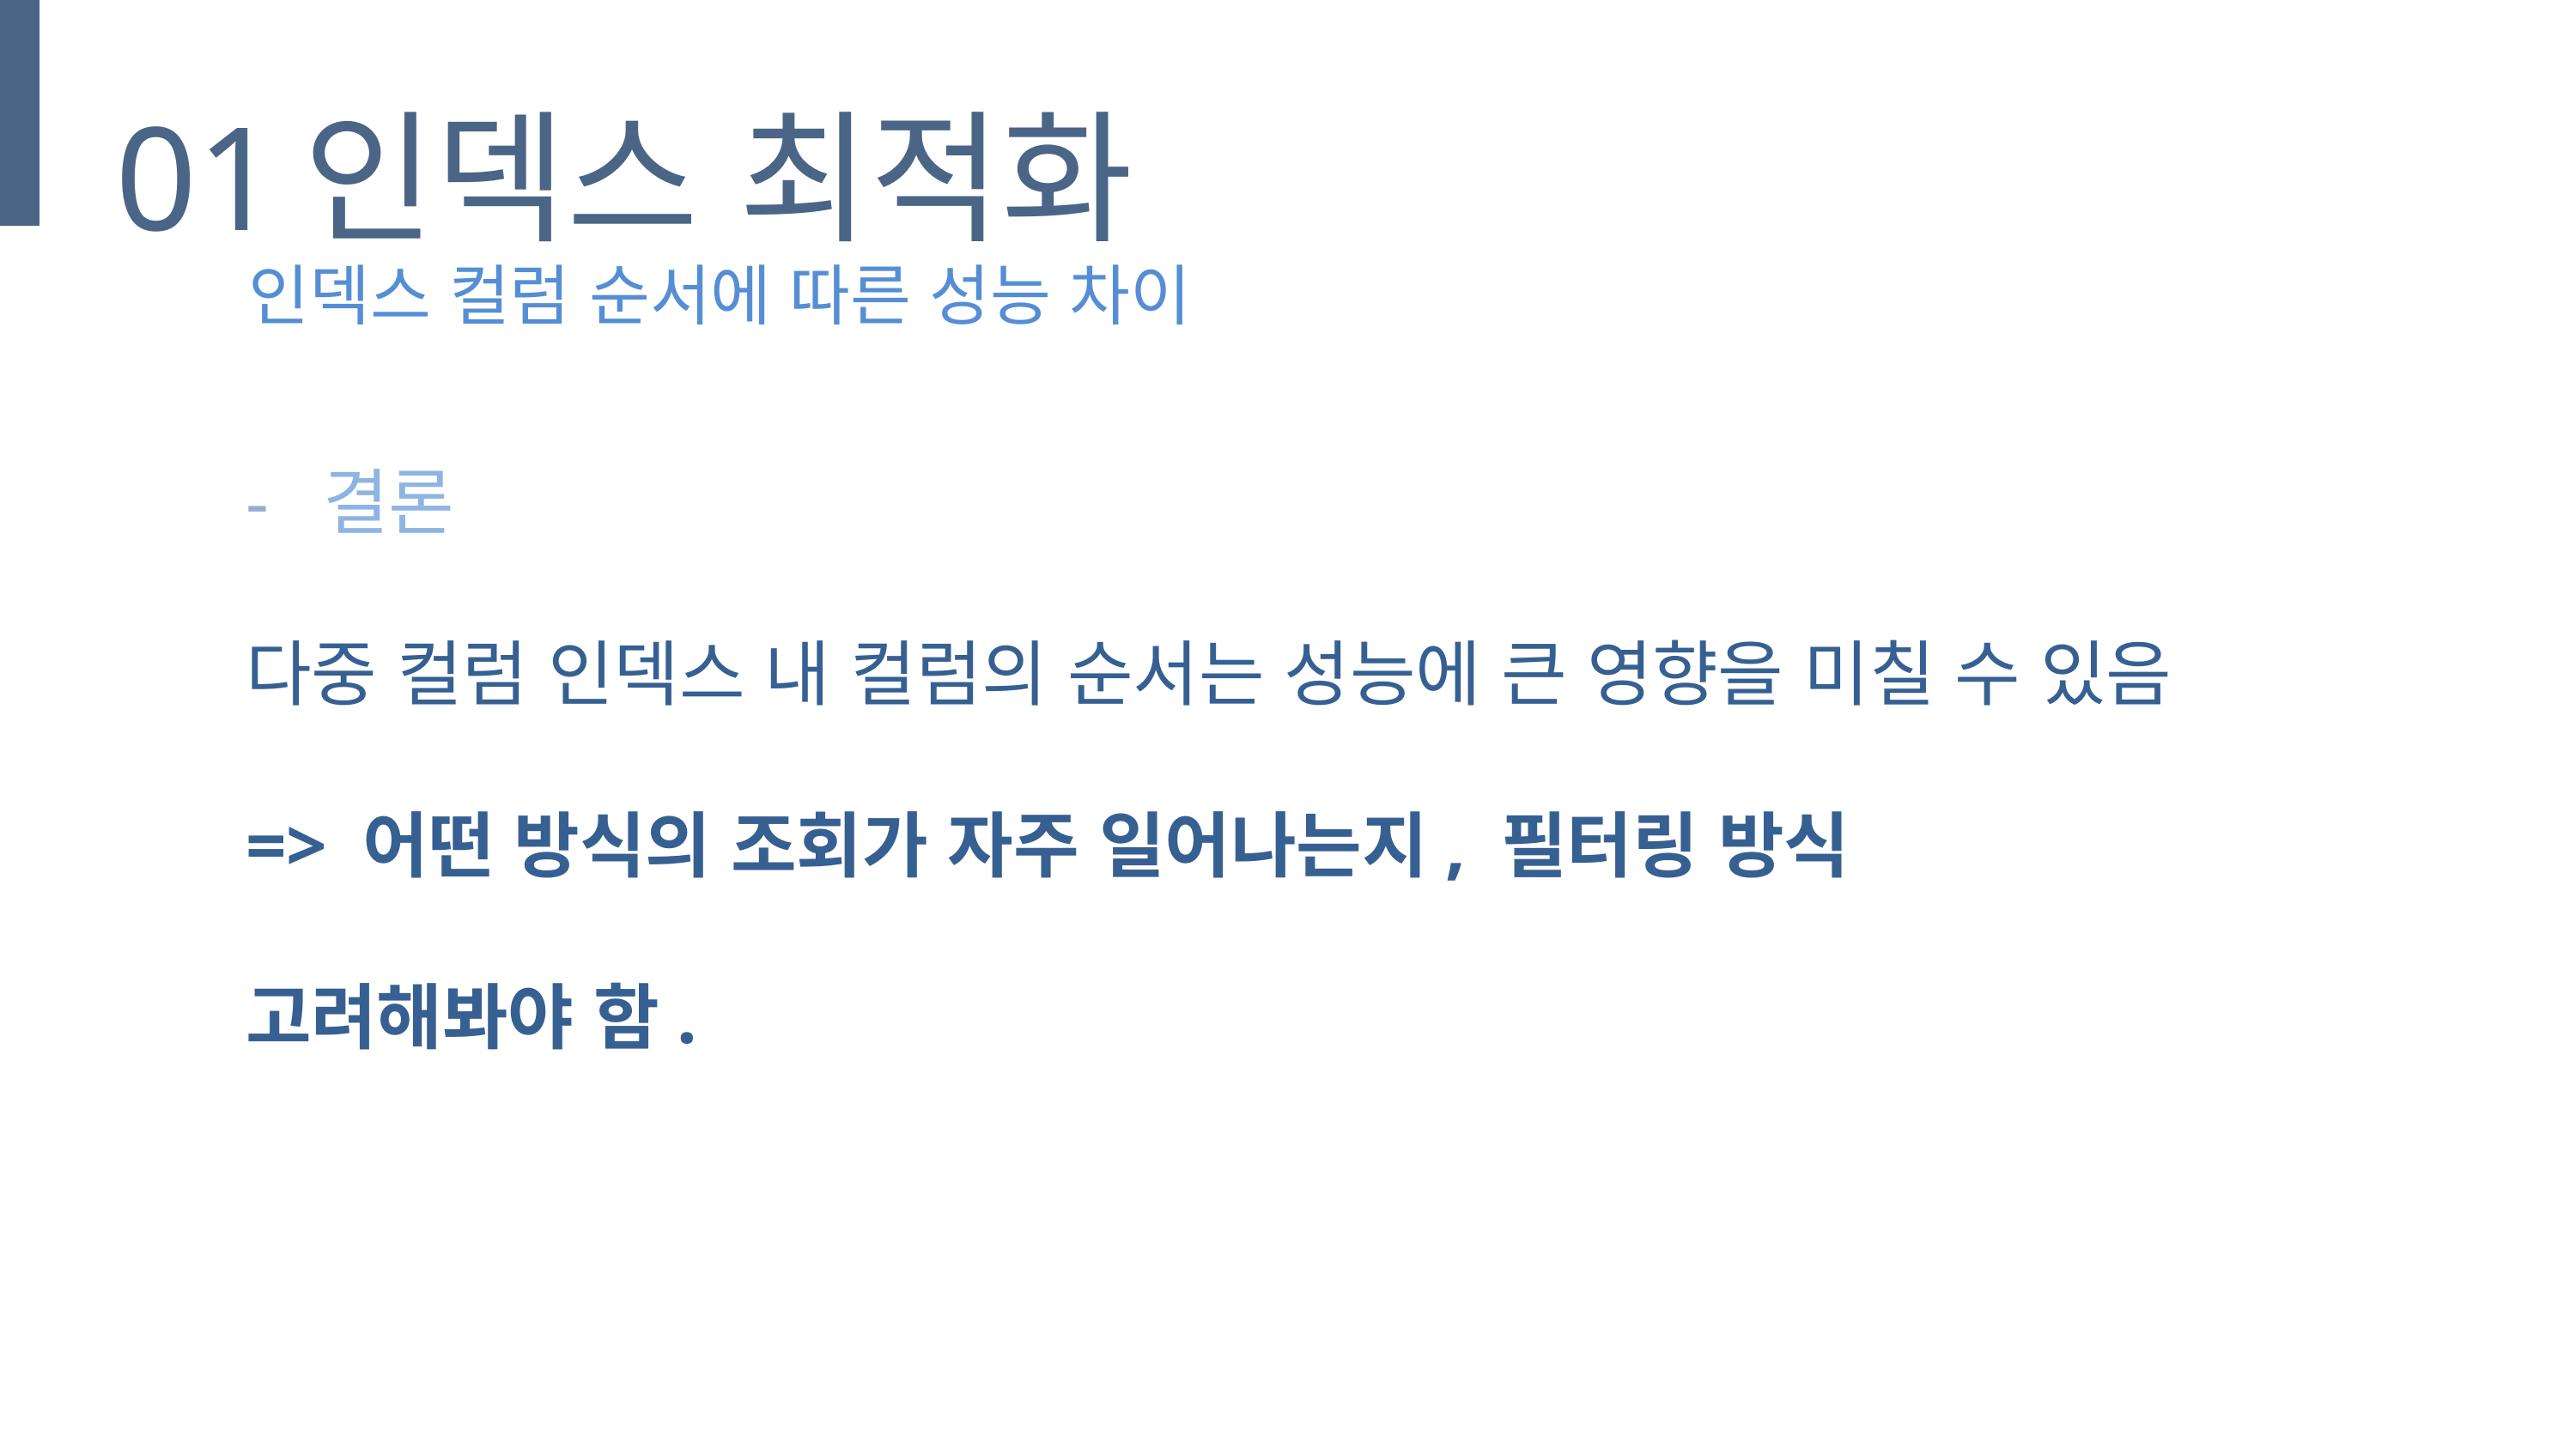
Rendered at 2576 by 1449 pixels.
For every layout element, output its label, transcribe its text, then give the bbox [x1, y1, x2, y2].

text_box 인덱스 최적화 [303, 58, 1686, 246]
text_box 01 [115, 58, 290, 260]
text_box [0, 0, 39, 226]
text_box 인덱스 컬럼 순서에 따른 성능 차이 [236, 246, 2340, 339]
text_box - 결론 다중 컬럼 인덱스 내 컬럼의 순서는 성능에 큰 영향을 미칠 수 있음 => 어떤 방식의 조회가 자주 일어나는지, 필터링 방식 고려해봐야 함. [246, 391, 2349, 1058]
